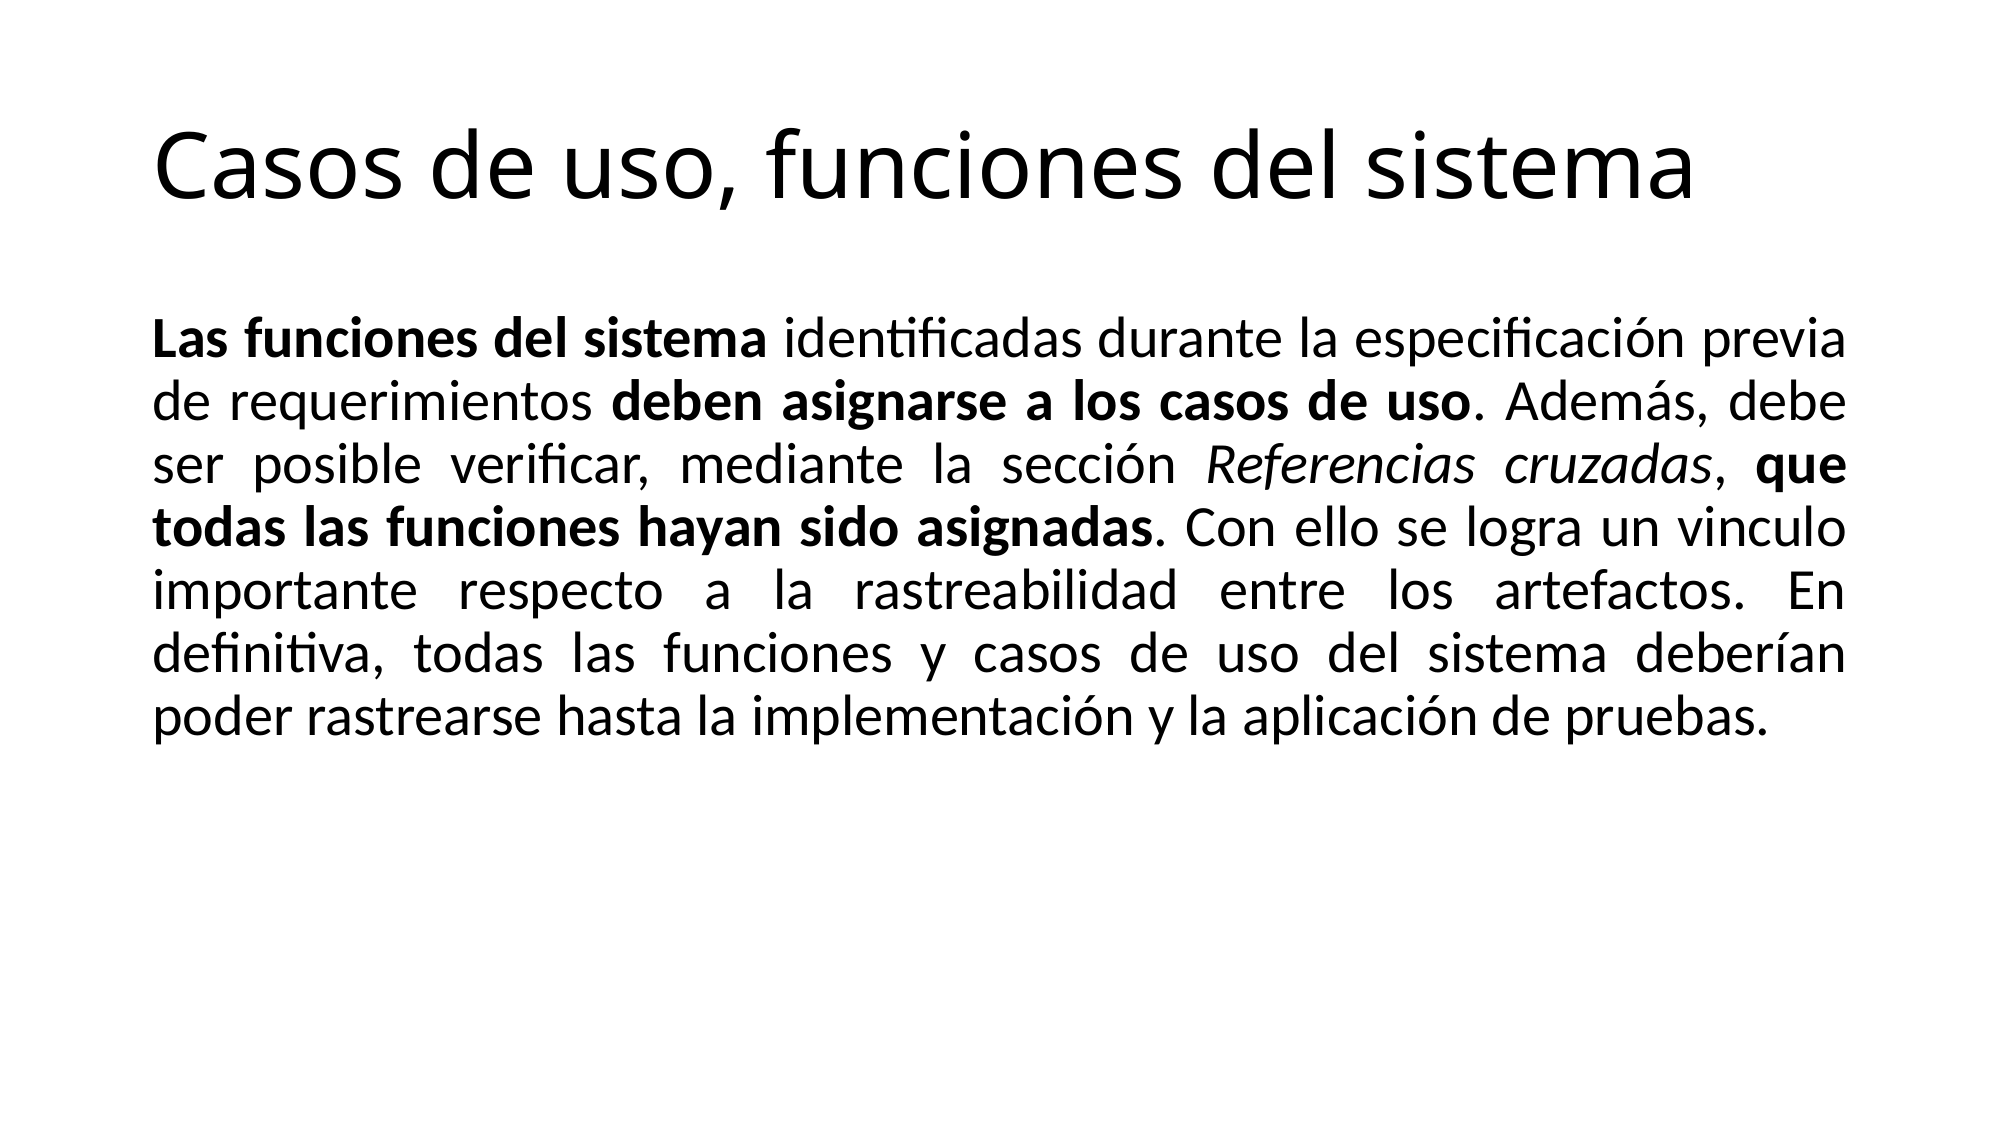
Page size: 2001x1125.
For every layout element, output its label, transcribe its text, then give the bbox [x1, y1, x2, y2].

list Las funciones del sistema identificadas durante la especificación previa de requerimientos deben asignarse a los casos de uso. Además, debe ser posible verificar, mediante la sección Referencias cruzadas, que todas las funciones hayan sido asignadas. Con ello se logra un vinculo importante respecto a la rastreabilidad entre los artefactos. En definitiva, todas las funciones y casos de uso del sistema deberían poder rastrearse hasta la implementación y la aplicación de pruebas. [137, 299, 1863, 1014]
title Casos de uso, funciones del sistema [137, 59, 1863, 278]
